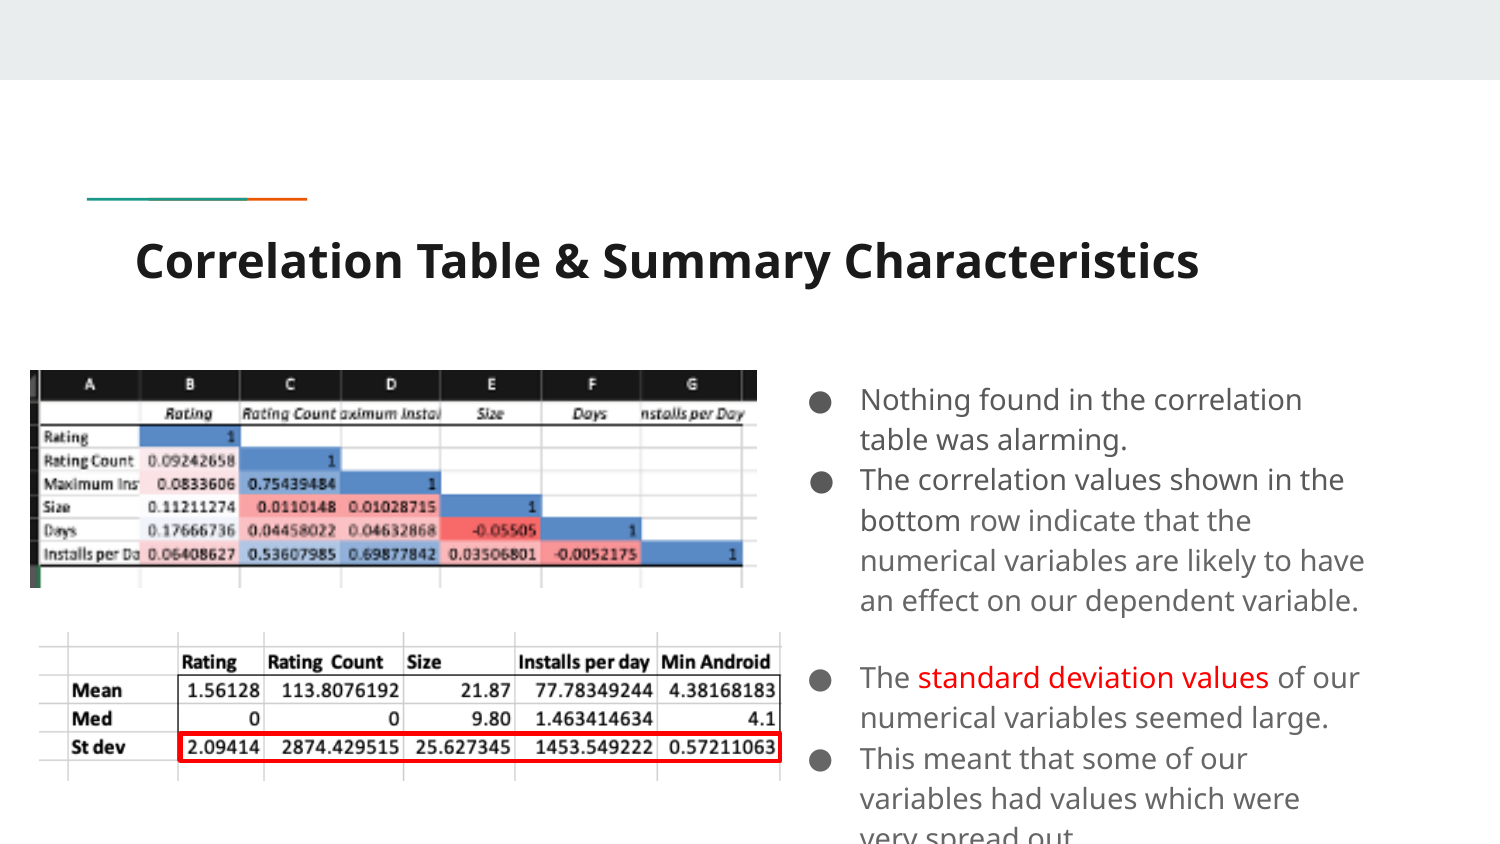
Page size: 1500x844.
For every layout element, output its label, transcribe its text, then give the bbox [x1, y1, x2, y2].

list Nothing found in the correlation table was alarming. The correlation values shown in the bottom row indicate that the numerical variables are likely to have an effect on our dependent variable. The standard deviation values of our numerical variables seemed large. This meant that some of our variables had values which were very spread out. [769, 361, 1381, 781]
picture [38, 632, 782, 781]
title Correlation Table & Summary Characteristics [119, 216, 1381, 305]
picture [30, 369, 758, 588]
